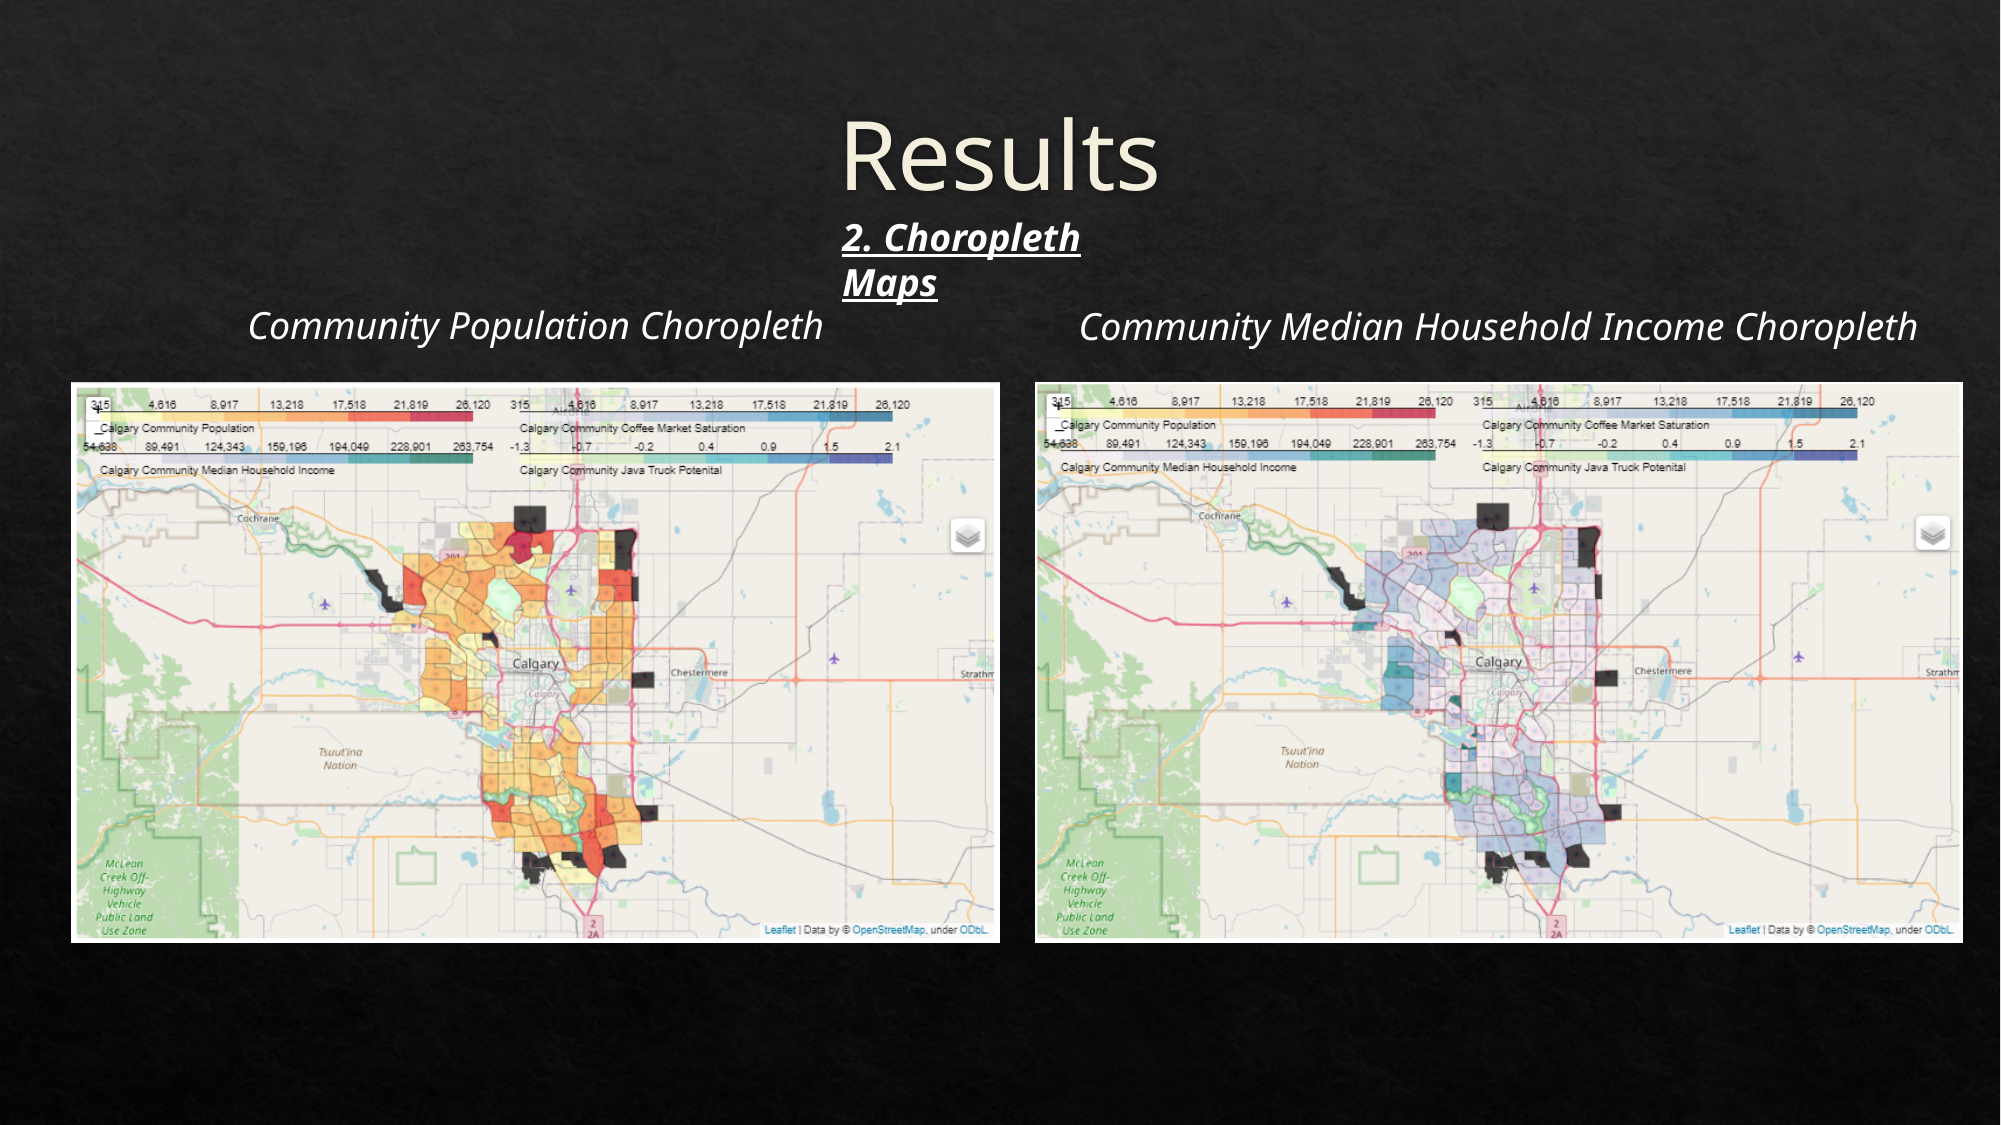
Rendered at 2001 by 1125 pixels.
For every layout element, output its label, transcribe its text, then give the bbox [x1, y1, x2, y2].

text_box Community Median Household Income Choropleth [1063, 295, 1935, 356]
picture [71, 381, 1001, 943]
title Results [150, 71, 1850, 248]
text_box 2. Choropleth Maps [827, 206, 1166, 311]
text_box Community Population Choropleth [232, 294, 840, 354]
picture [1034, 381, 1964, 943]
